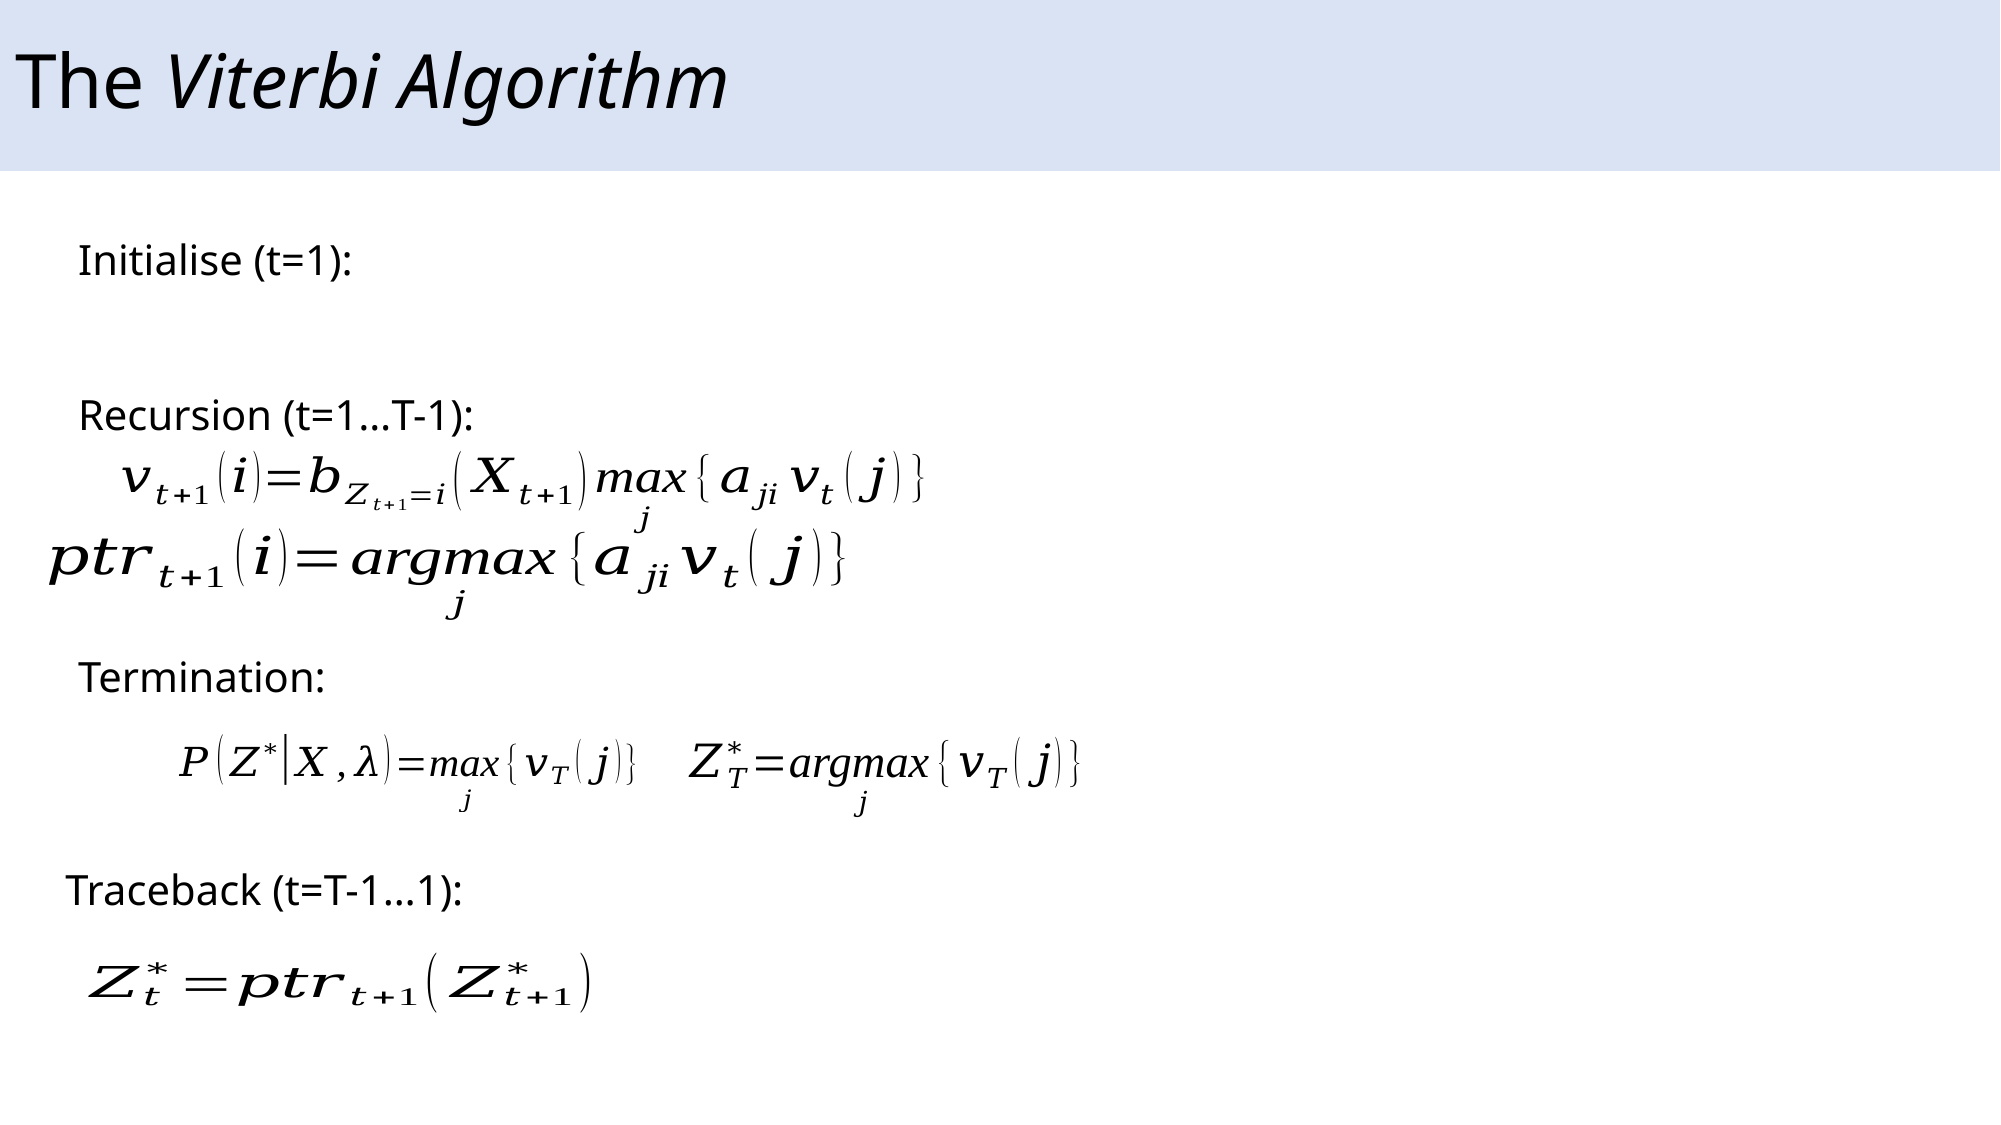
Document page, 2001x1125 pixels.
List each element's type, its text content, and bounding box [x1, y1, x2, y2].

title The Viterbi Algorithm [0, 0, 2000, 171]
text_box Recursion (t=1…T-1): [63, 381, 642, 447]
text_box Termination: [63, 643, 642, 708]
text_box Traceback (t=T-1…1): [50, 856, 629, 922]
